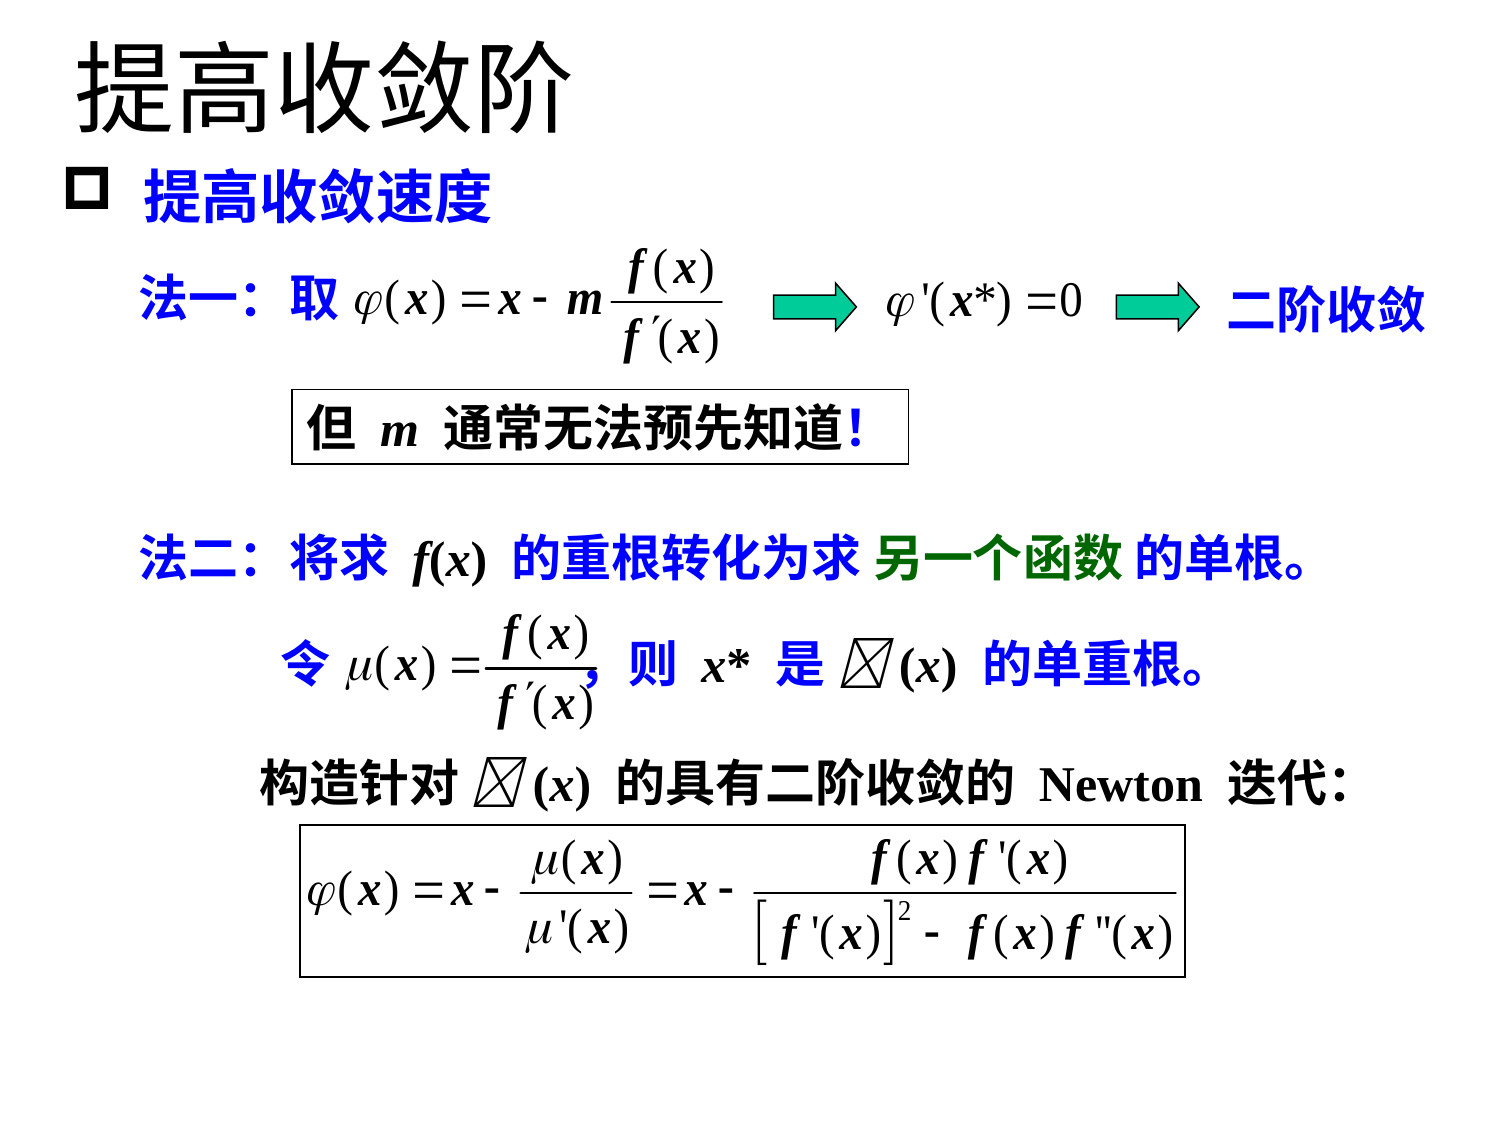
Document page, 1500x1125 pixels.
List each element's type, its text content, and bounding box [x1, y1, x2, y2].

text_box 提高收敛速度 [47, 153, 508, 238]
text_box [265, 601, 1389, 740]
text_box 构造针对 (x) 的具有二阶收敛的 Newton 迭代： [244, 743, 1392, 819]
title 提高收敛阶 [17, 0, 632, 154]
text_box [123, 235, 732, 373]
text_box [773, 270, 1092, 338]
text_box 法二：将求 f(x) 的重根转化为求 另一个函数 的单根。 [124, 519, 1436, 595]
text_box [1116, 270, 1443, 347]
text_box 但 m 通常无法预先知道！ [292, 389, 909, 465]
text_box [300, 826, 1185, 977]
